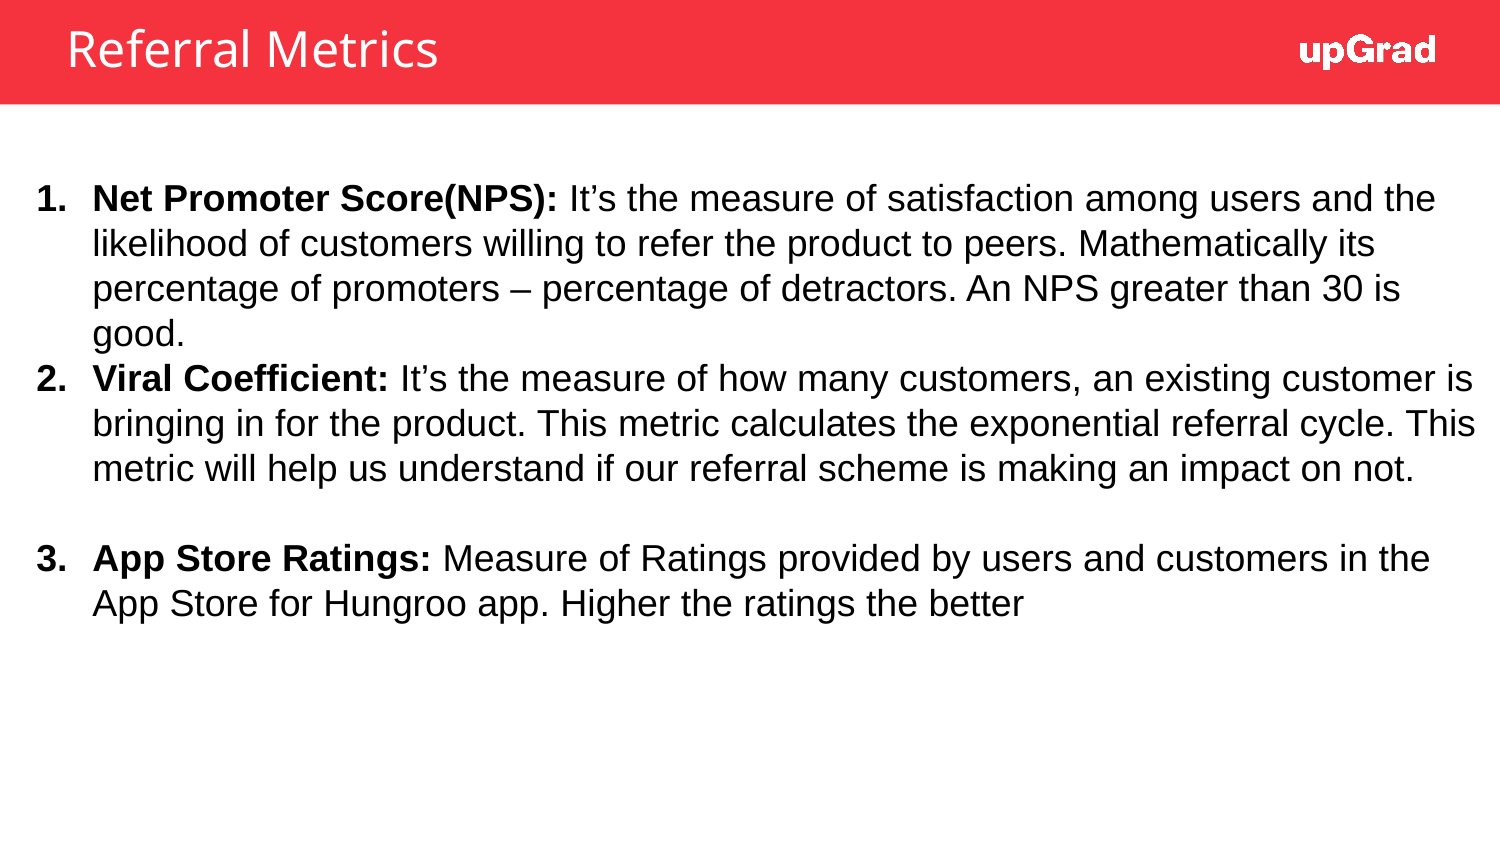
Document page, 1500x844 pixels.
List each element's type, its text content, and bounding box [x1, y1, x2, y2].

text_box Net Promoter Score(NPS): It’s the measure of satisfaction among users and the likelihood of customers willing to refer the product to peers. Mathematically its percentage of promoters – percentage of detractors. An NPS greater than 30 is good. Viral Coefficient: It’s the measure of how many customers, an existing customer is bringing in for the product. This metric calculates the exponential referral cycle. This metric will help us understand if our referral scheme is making an impact on not. App Store Ratings: Measure of Ratings provided by users and customers in the App Store for Hungroo app. Higher the ratings the better [21, 166, 1500, 632]
picture [1300, 34, 1435, 70]
title Referral Metrics [51, 20, 665, 83]
